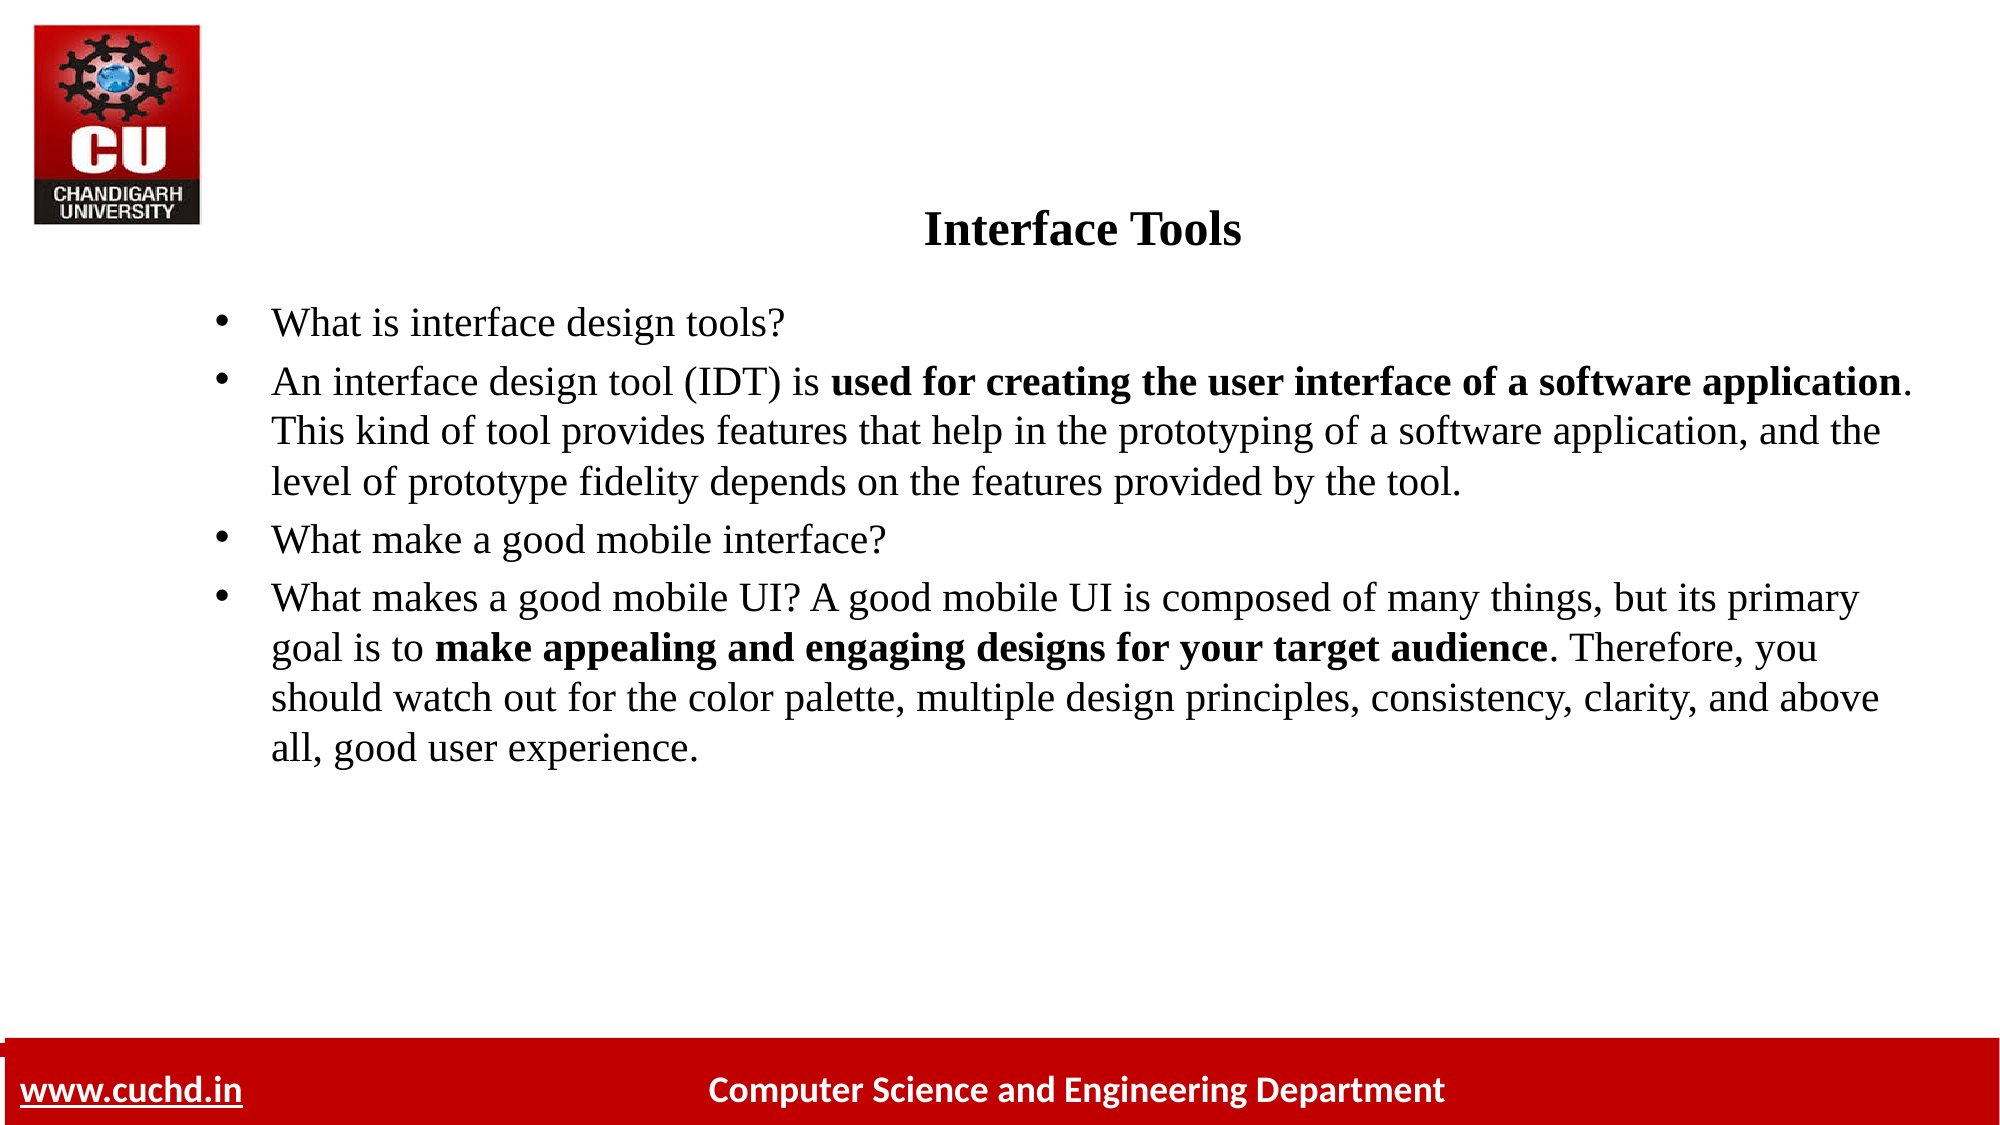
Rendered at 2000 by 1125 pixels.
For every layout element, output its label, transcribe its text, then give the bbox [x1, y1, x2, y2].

picture [33, 24, 202, 225]
list What is interface design tools? An interface design tool (IDT) is used for creating the user interface of a software application. This kind of tool provides features that help in the prototyping of a software application, and the level of prototype fidelity depends on the features provided by the tool. What make a good mobile interface? What makes a good mobile UI? A good mobile UI is composed of many things, but its primary goal is to make appealing and engaging designs for your target audience. Therefore, you should watch out for the color palette, multiple design principles, consistency, clarity, and above all, good user experience. [199, 287, 1950, 1025]
title Interface Tools [216, 174, 1950, 275]
